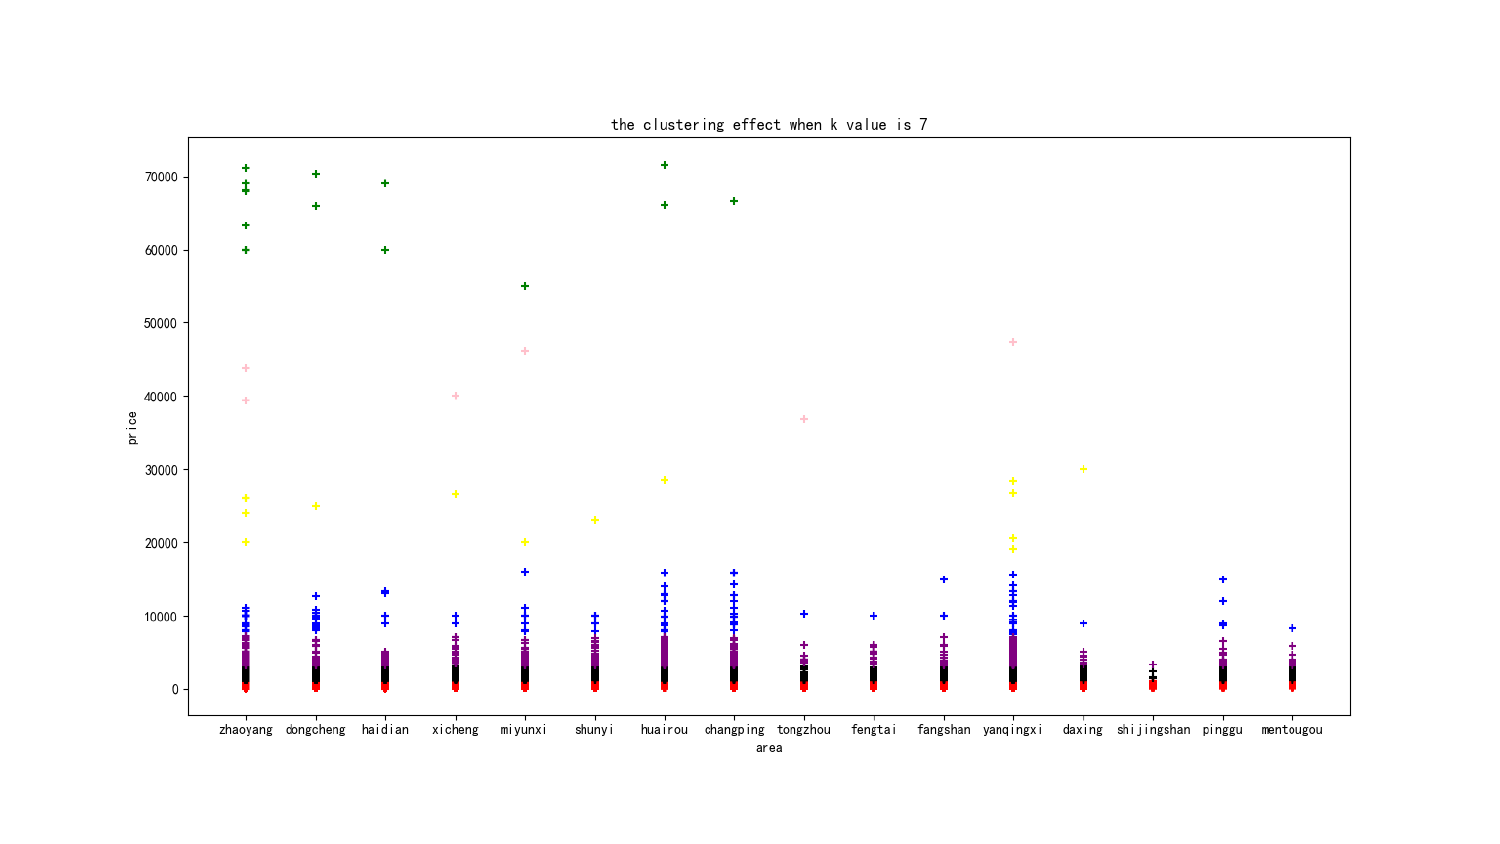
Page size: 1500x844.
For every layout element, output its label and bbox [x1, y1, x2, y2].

picture [0, 47, 1500, 797]
